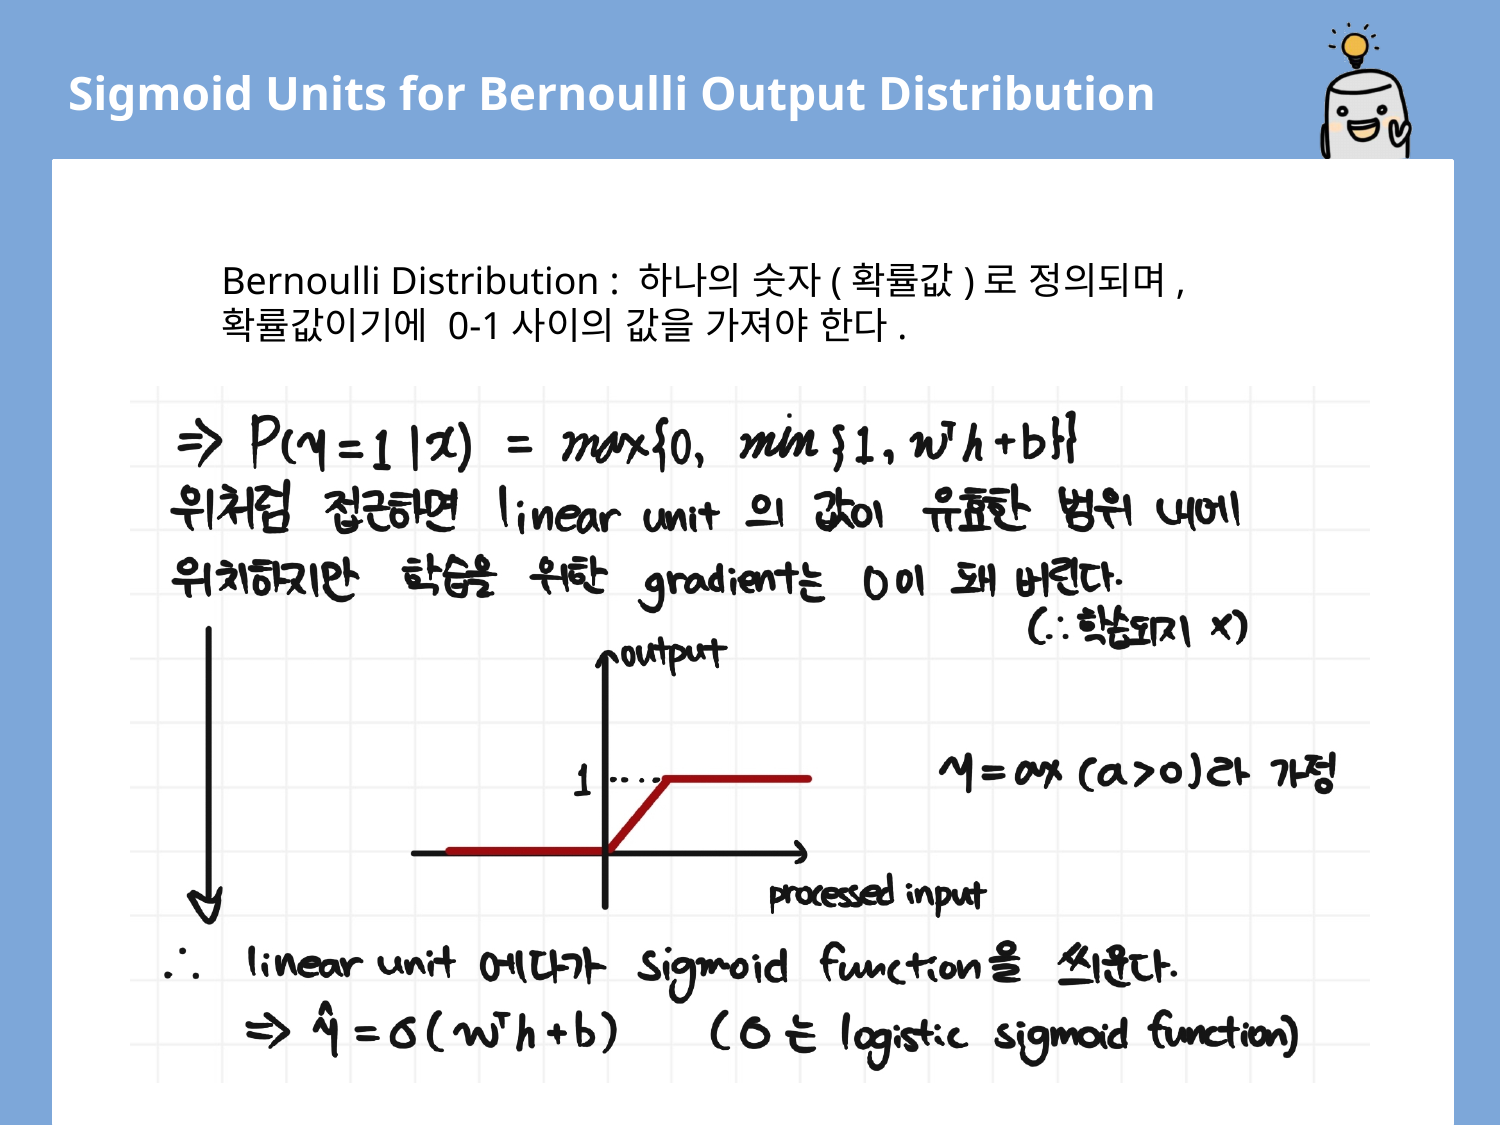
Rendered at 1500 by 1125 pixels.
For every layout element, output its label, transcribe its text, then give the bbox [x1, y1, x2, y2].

picture [129, 385, 1371, 1083]
text_box Bernoulli Distribution : 하나의 숫자(확률값)로 정의되며, 확률값이기에 0-1사이의 값을 가져야 한다. [206, 249, 1270, 355]
title Sigmoid Units for Bernoulli Output Distribution [53, 40, 1270, 144]
picture [1271, 13, 1453, 159]
